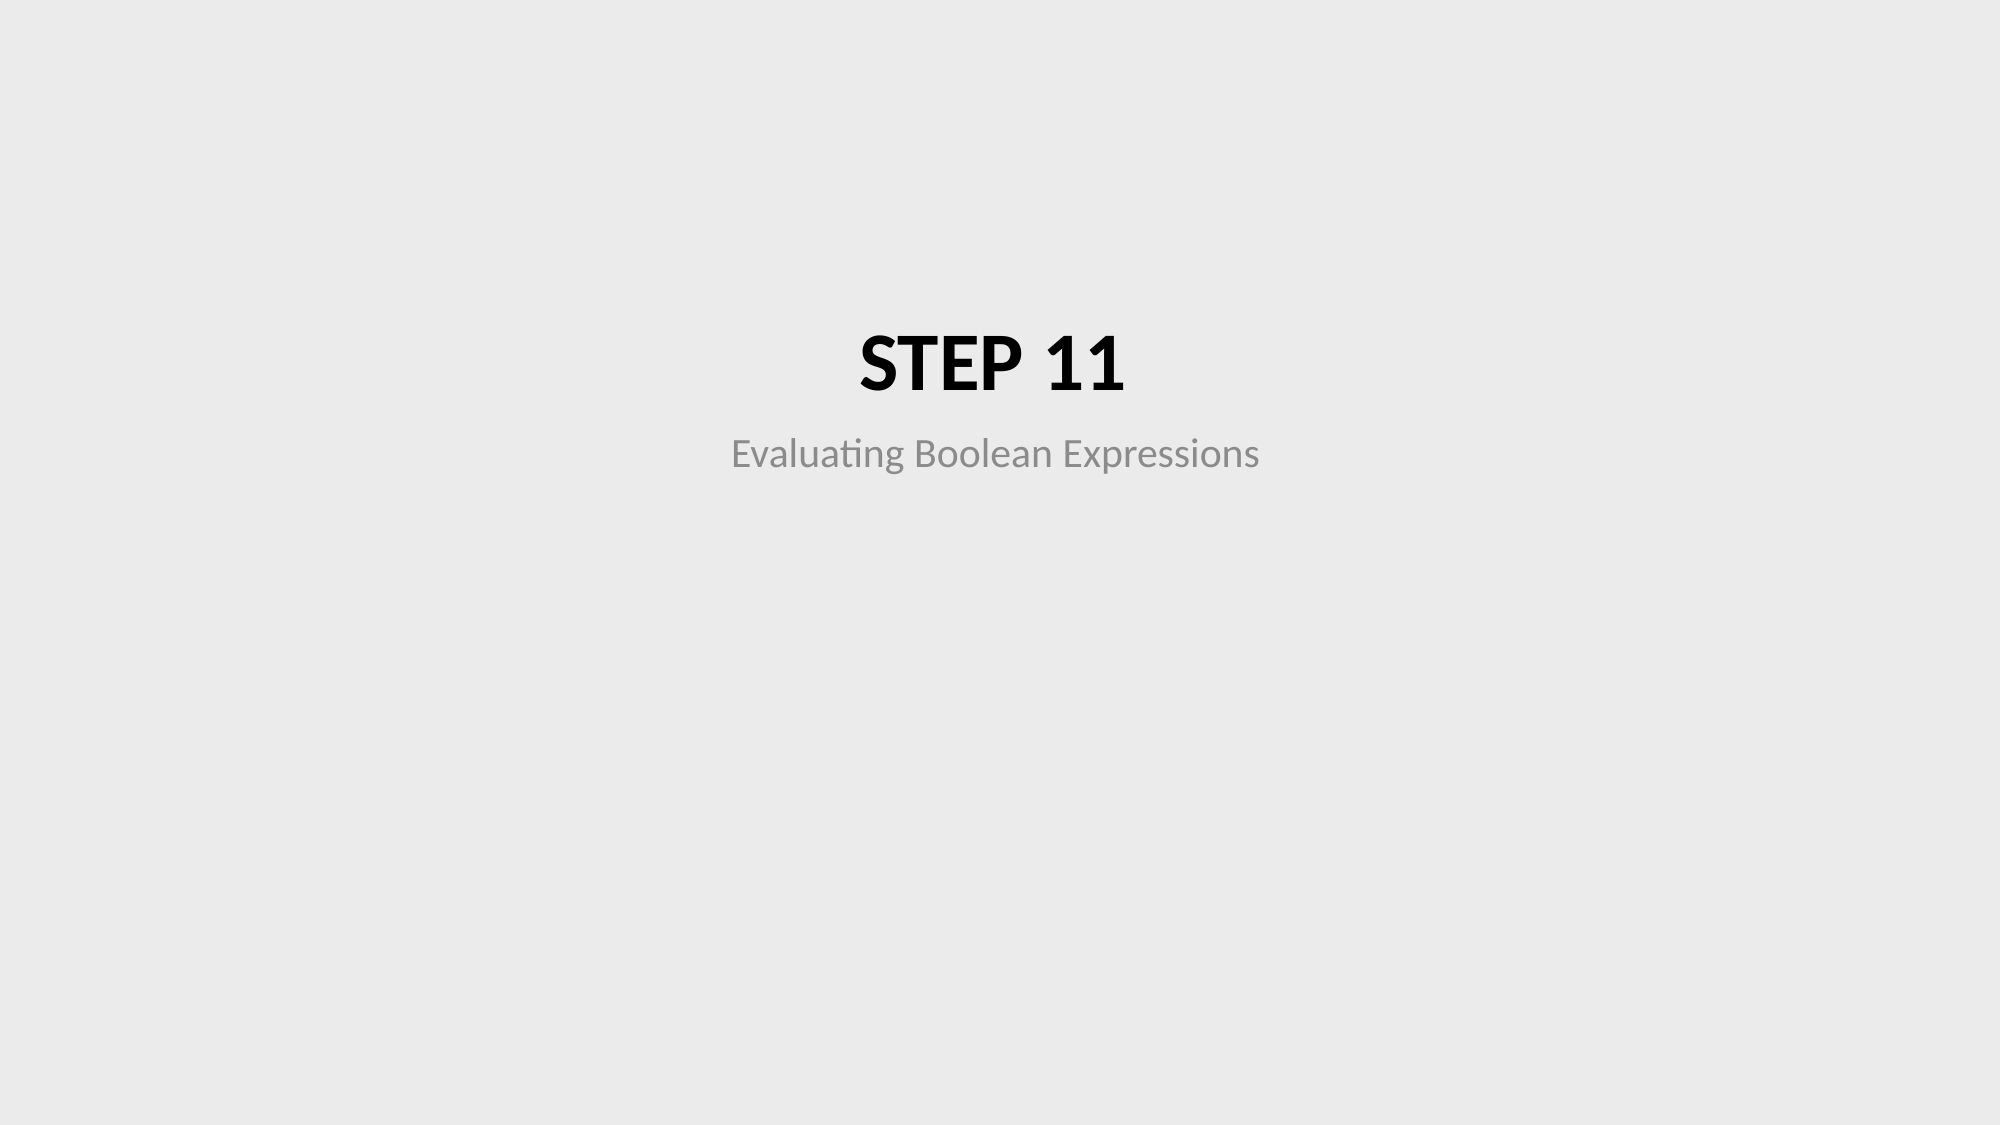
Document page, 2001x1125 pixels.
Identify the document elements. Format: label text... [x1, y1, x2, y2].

title Step 11 [844, 299, 1156, 412]
list Evaluating Boolean Expressions [716, 412, 1284, 484]
